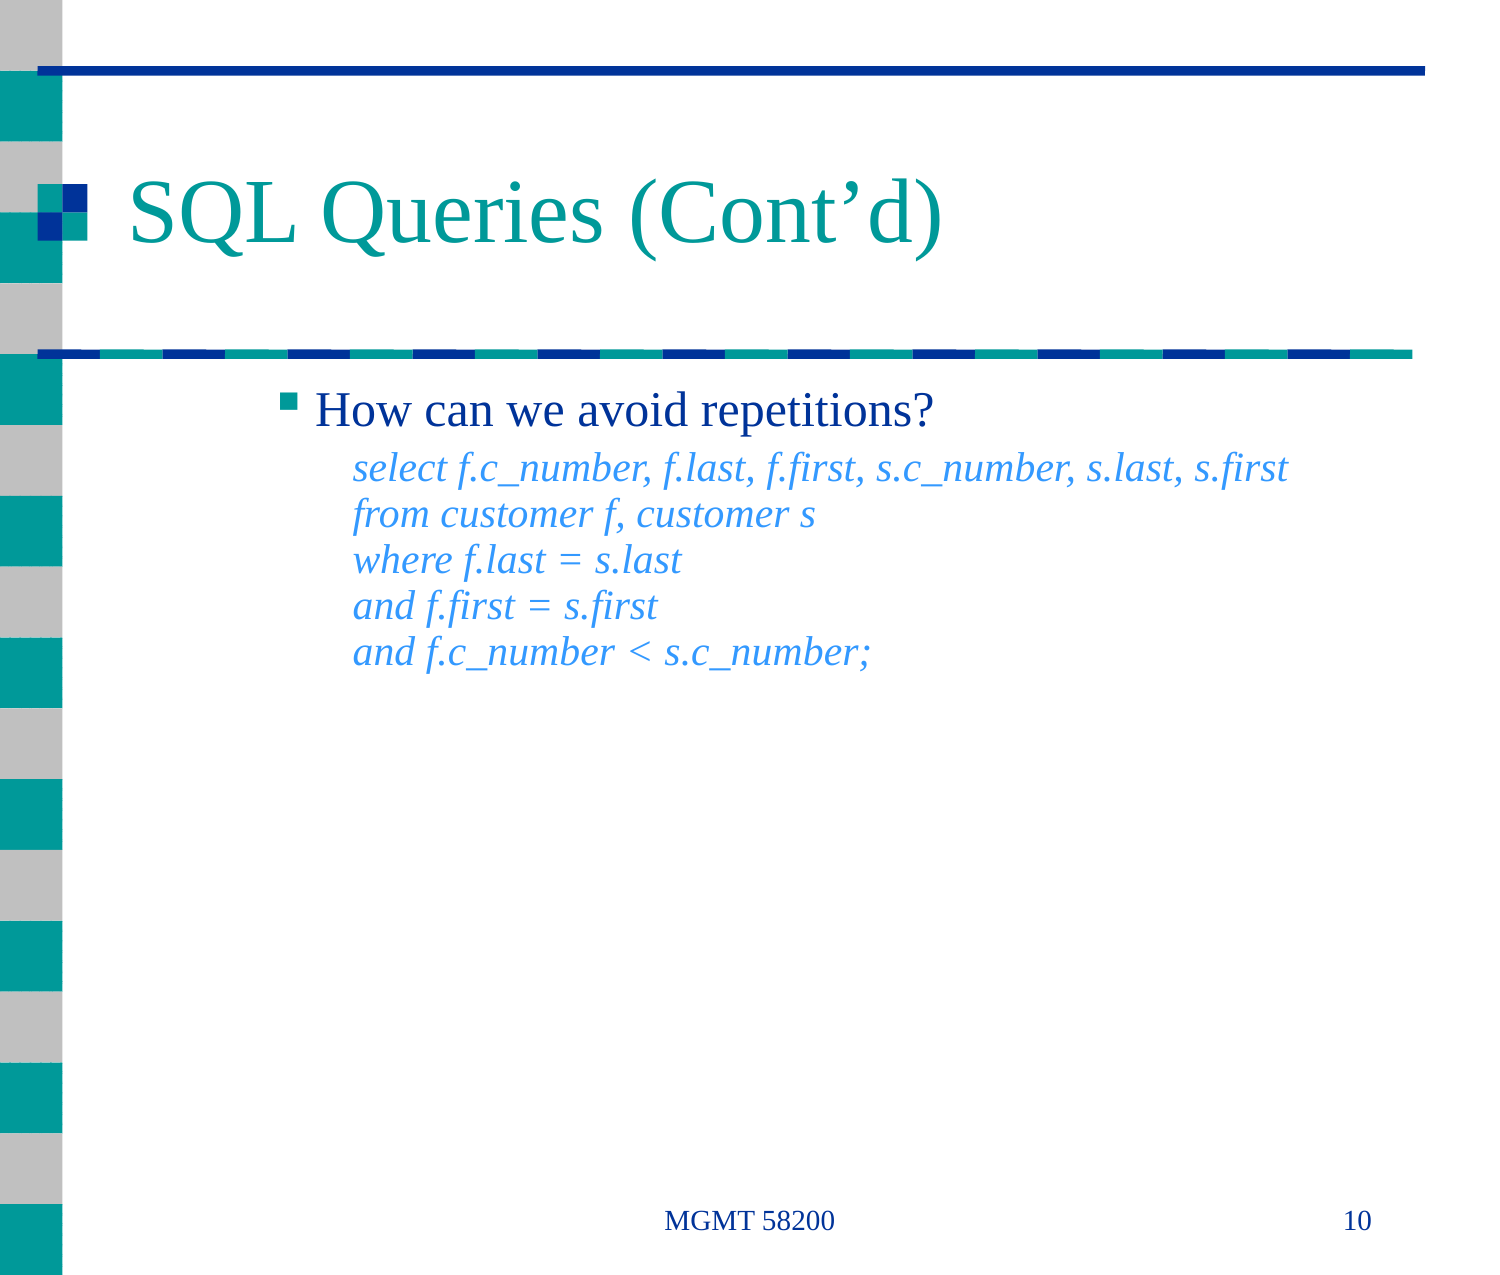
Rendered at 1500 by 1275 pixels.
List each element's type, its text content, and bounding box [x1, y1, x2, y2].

list How can we avoid repetitions? select f.c_number, f.last, f.first, s.c_number, s.last, s.first from customer f, customer s where f.last = s.last and f.first = s.first and f.c_number < s.c_number; [112, 382, 1388, 1148]
title SQL Queries (Cont’d) [112, 98, 1388, 312]
footer MGMT 58200 [512, 1175, 988, 1262]
slide_number 10 [1074, 1175, 1388, 1262]
